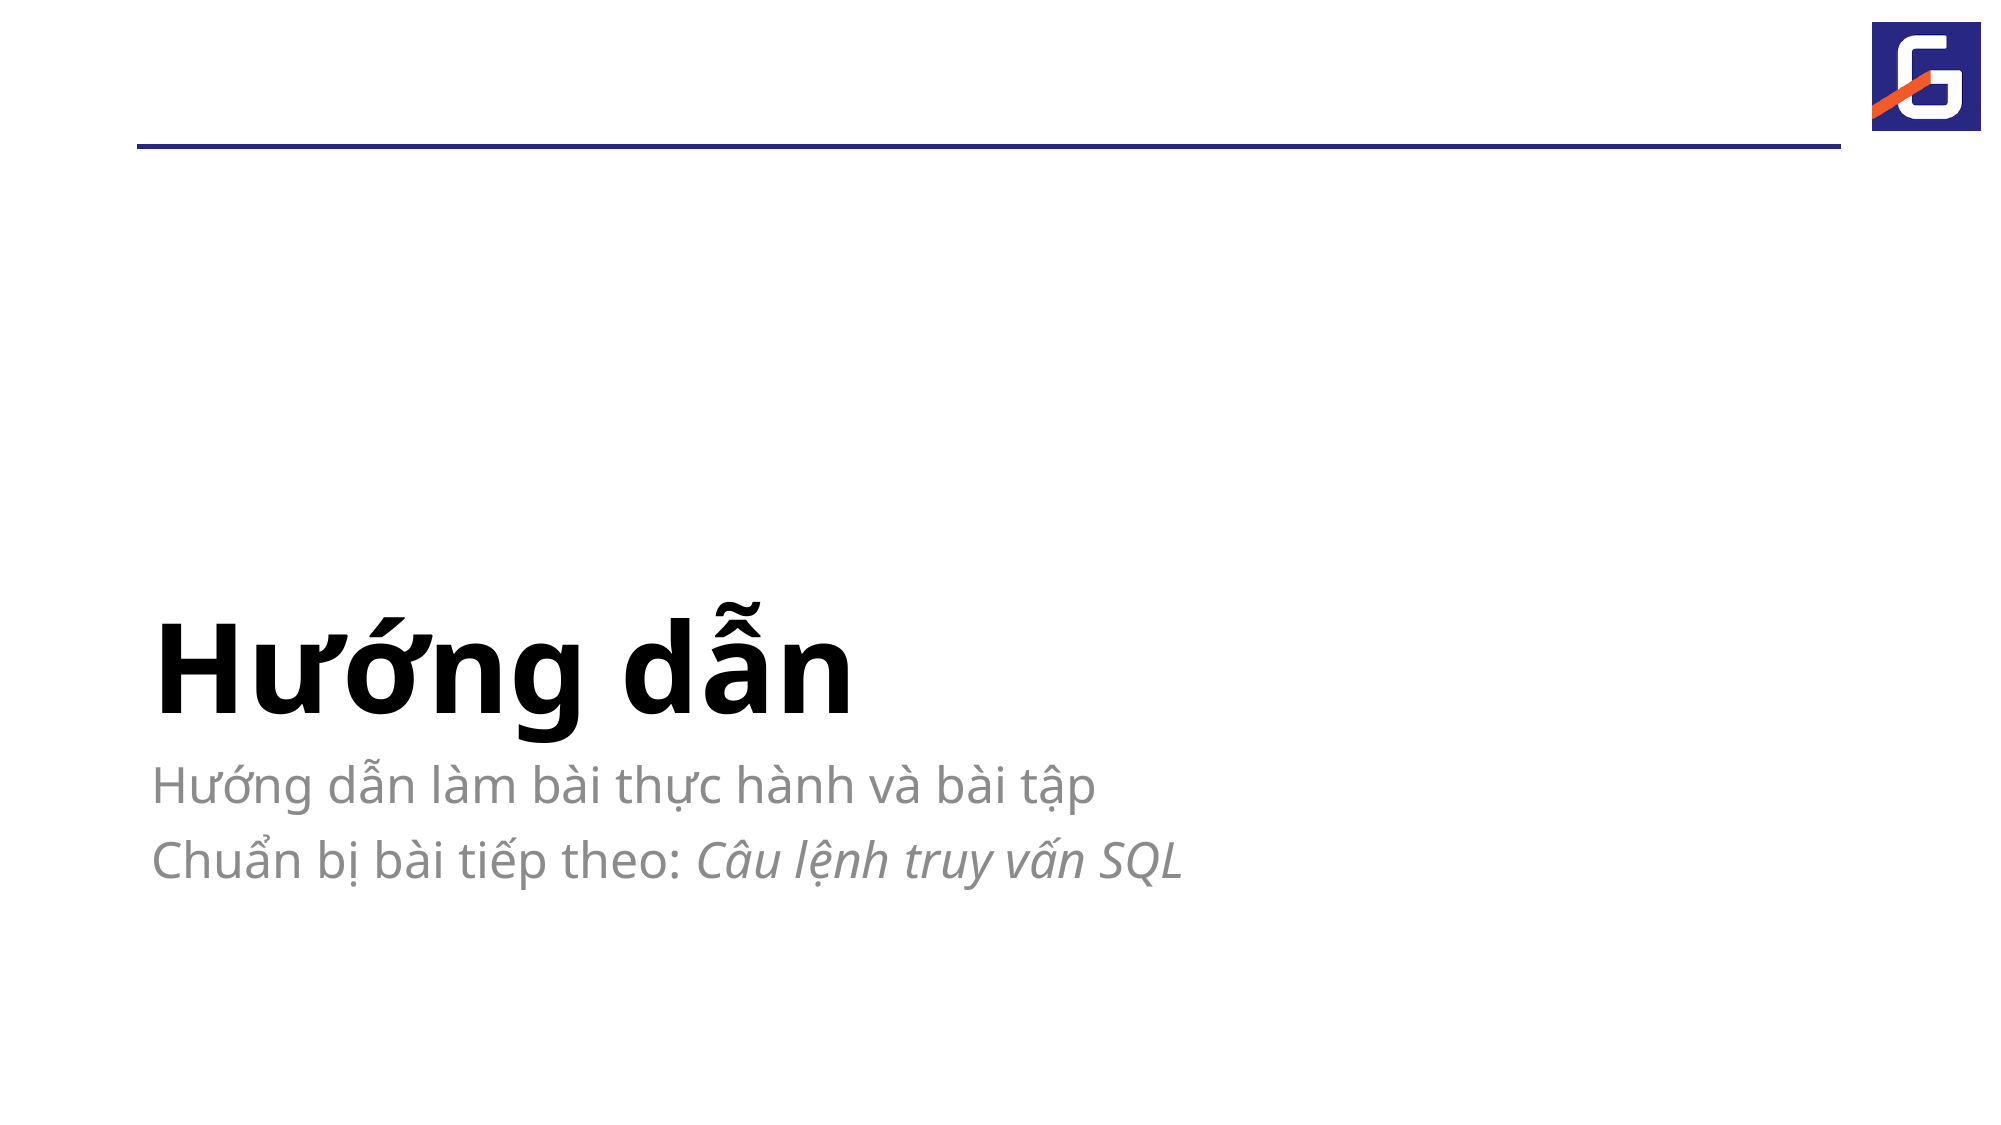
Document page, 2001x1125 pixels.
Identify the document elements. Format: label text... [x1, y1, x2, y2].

title Hướng dẫn [136, 280, 1862, 749]
picture [1872, 22, 1981, 131]
list Hướng dẫn làm bài thực hành và bài tập Chuẩn bị bài tiếp theo: Câu lệnh truy vấn SQL [136, 752, 1862, 999]
